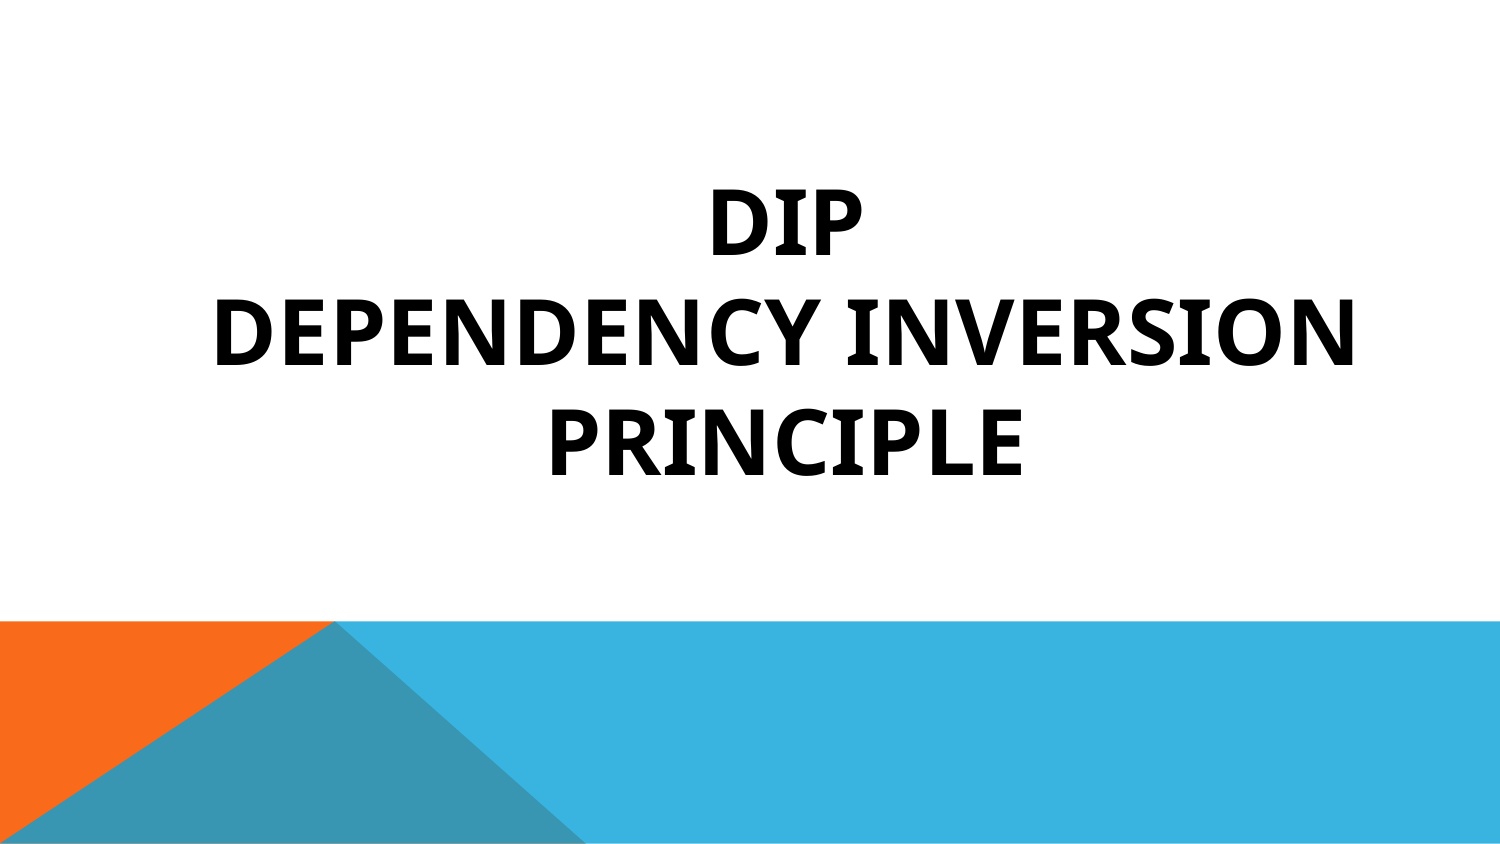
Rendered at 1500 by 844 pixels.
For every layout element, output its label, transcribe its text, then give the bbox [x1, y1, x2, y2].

title DIP Dependency inversion PRINCIple [112, 295, 1460, 363]
